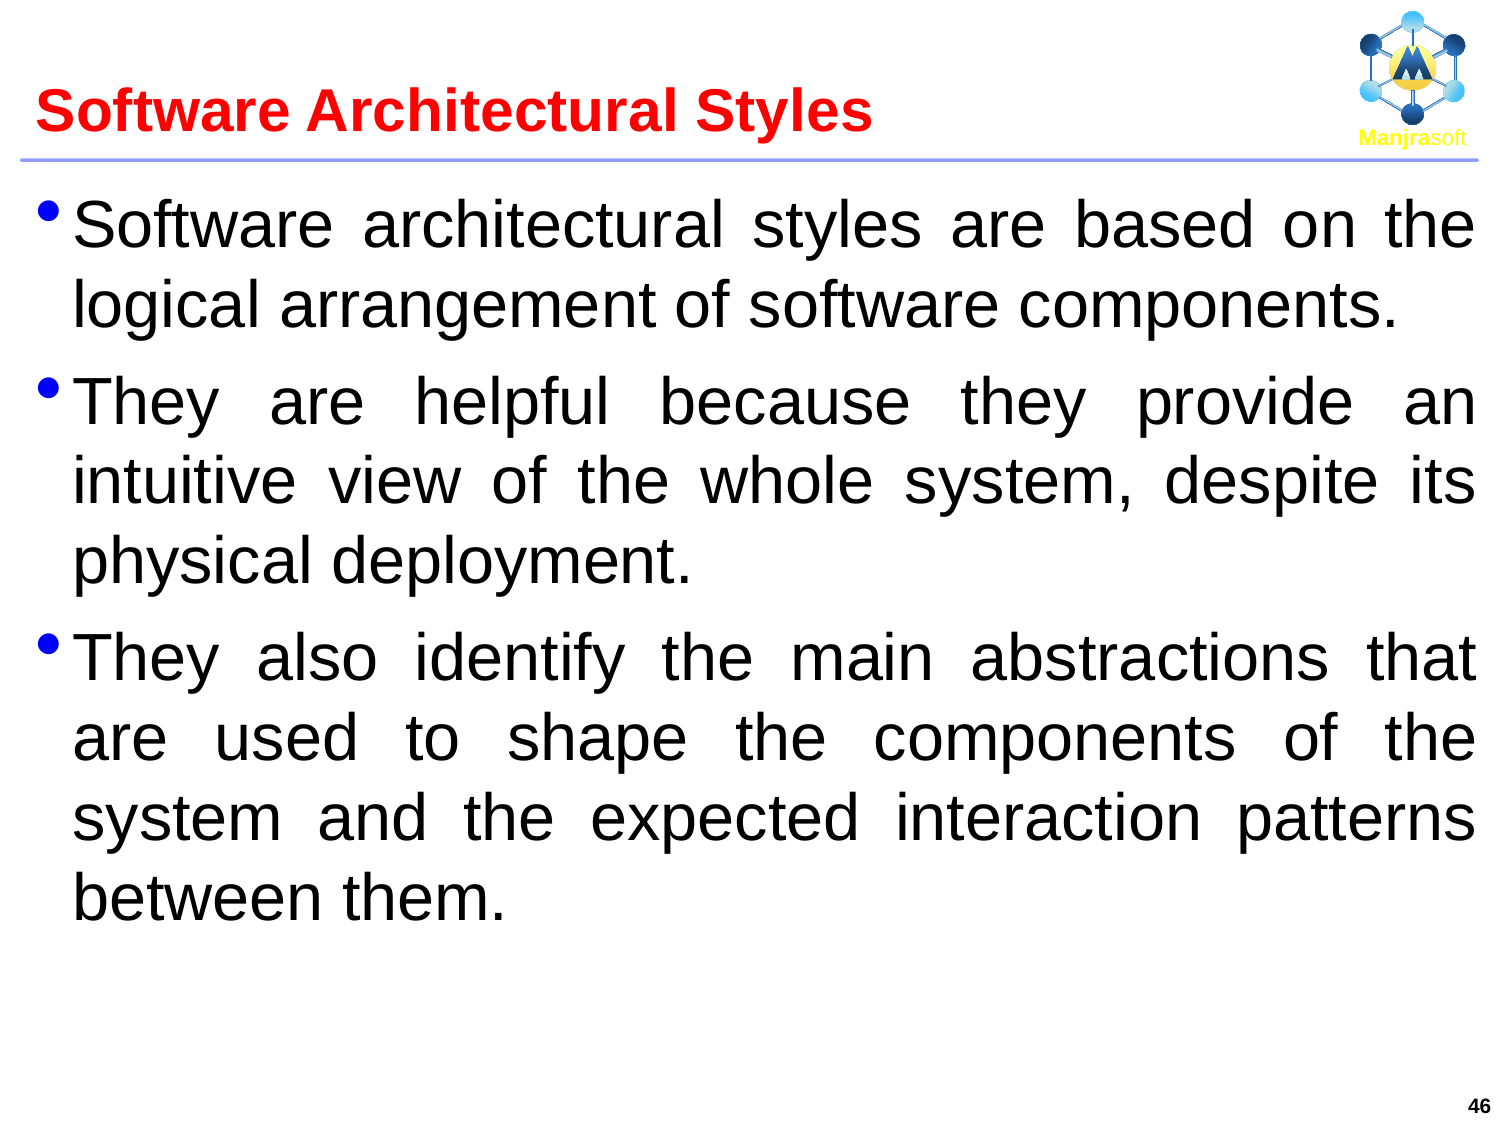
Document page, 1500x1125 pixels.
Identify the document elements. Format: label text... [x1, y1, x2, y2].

list Software architectural styles are based on the logical arrangement of software components. They are helpful because they provide an intuitive view of the whole system, despite its physical deployment. They also identify the main abstractions that are used to shape the components of the system and the expected interaction patterns between them. [26, 176, 1479, 1092]
title Software Architectural Styles [26, 0, 1479, 145]
slide_number 46 [1364, 1093, 1500, 1120]
